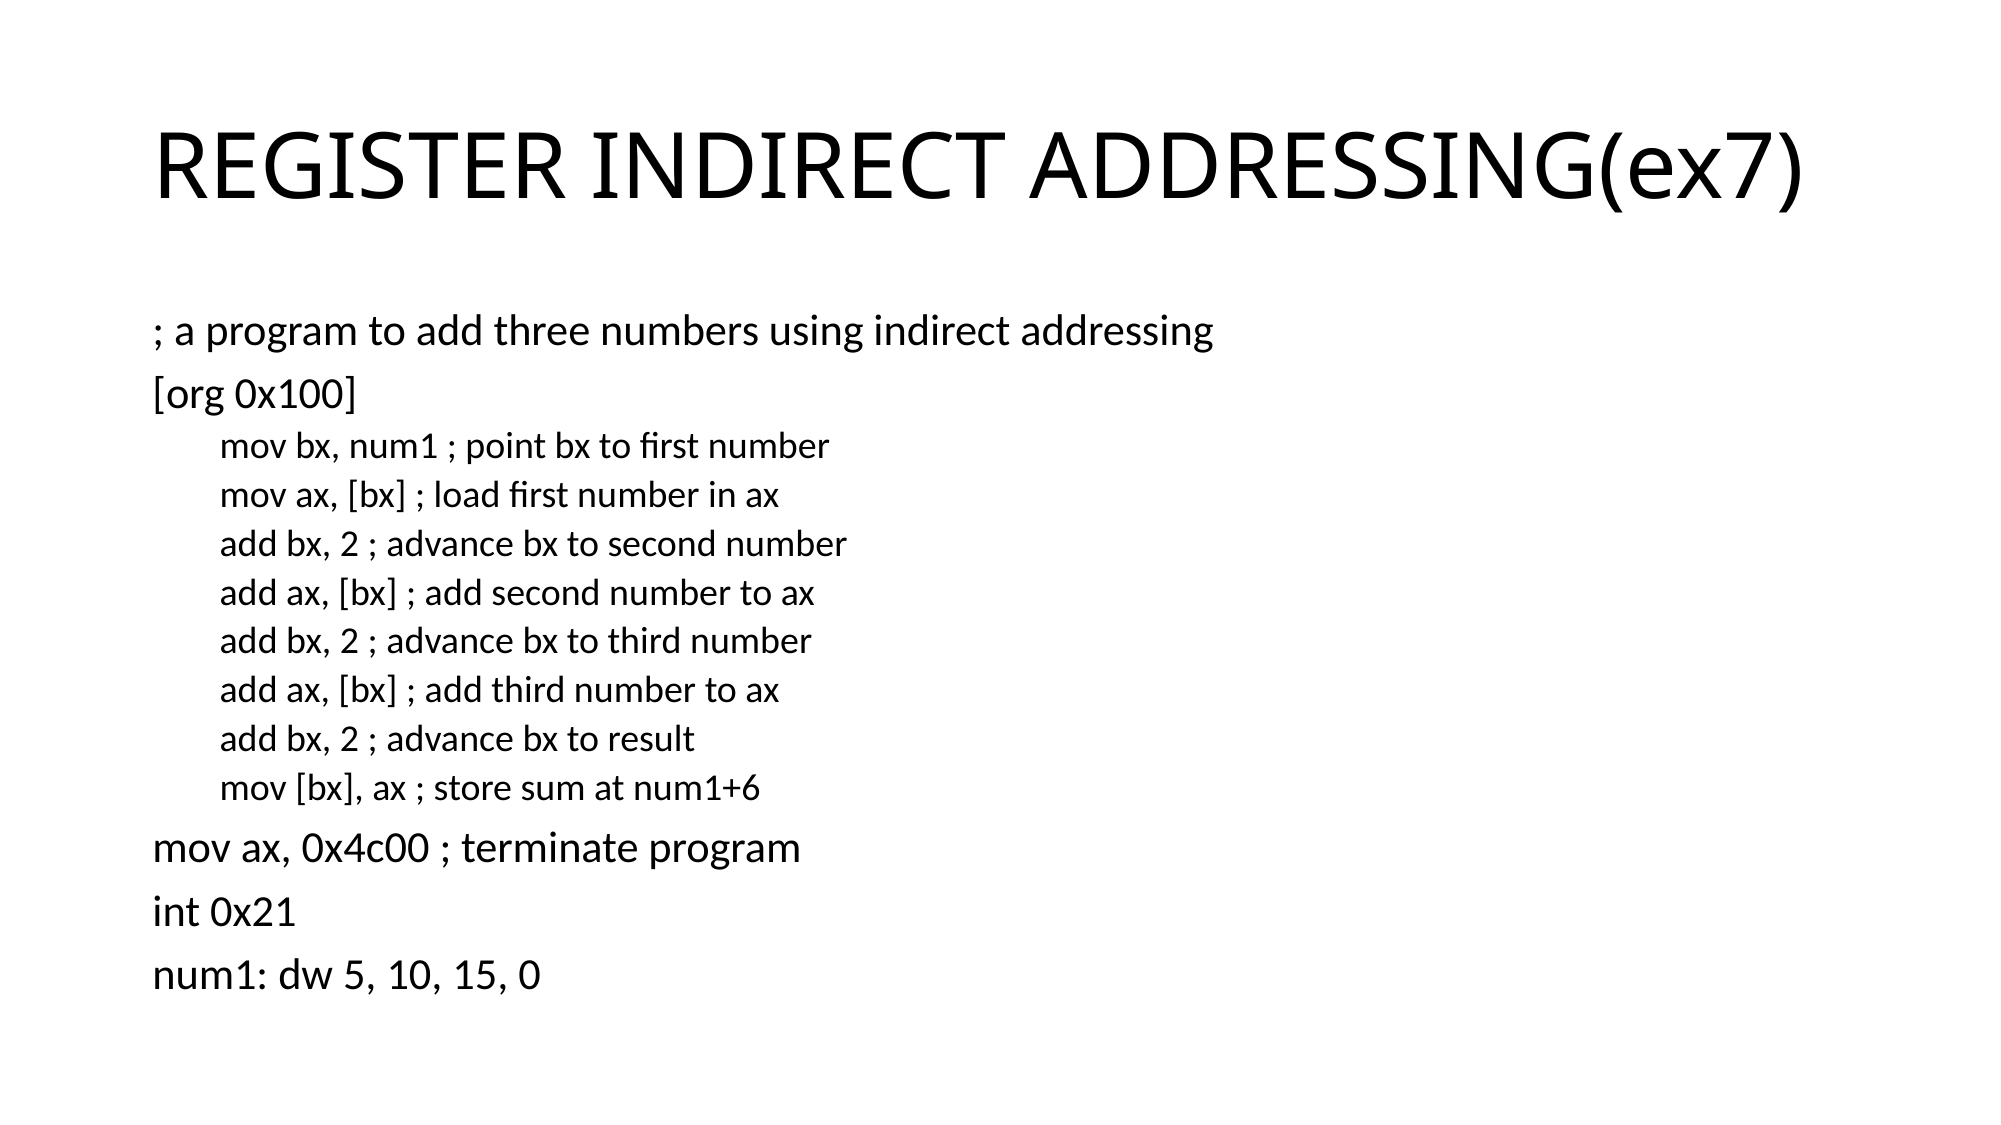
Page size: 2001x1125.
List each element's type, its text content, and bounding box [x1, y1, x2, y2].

list ; a program to add three numbers using indirect addressing [org 0x100] mov bx, num1 ; point bx to first number mov ax, [bx] ; load first number in ax add bx, 2 ; advance bx to second number add ax, [bx] ; add second number to ax add bx, 2 ; advance bx to third number add ax, [bx] ; add third number to ax add bx, 2 ; advance bx to result mov [bx], ax ; store sum at num1+6 mov ax, 0x4c00 ; terminate program int 0x21 num1: dw 5, 10, 15, 0 [137, 299, 1863, 1014]
title REGISTER INDIRECT ADDRESSING(ex7) [137, 59, 1863, 278]
